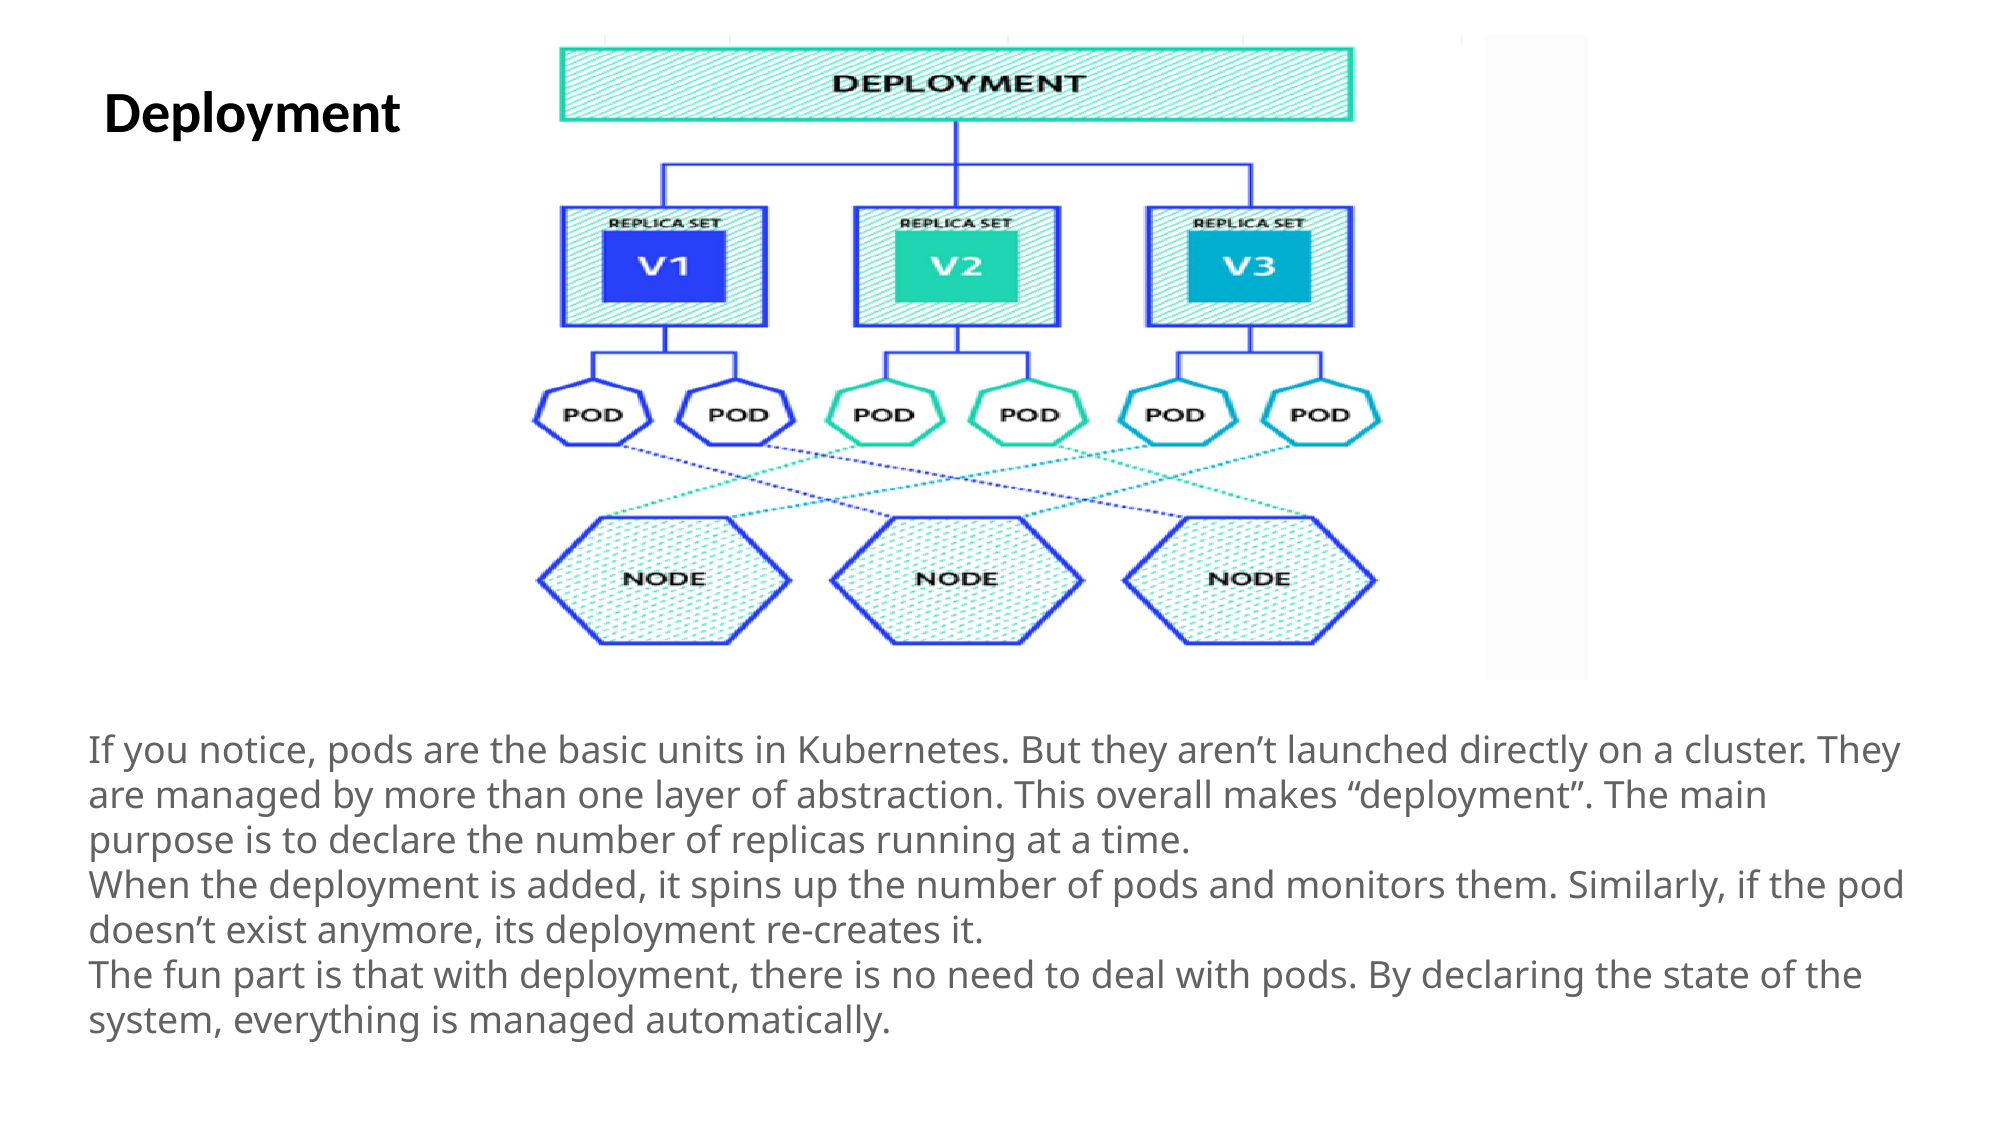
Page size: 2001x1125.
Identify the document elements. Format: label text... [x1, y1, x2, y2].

picture [469, 35, 1588, 680]
list Deployment [89, 74, 1863, 718]
text_box If you notice, pods are the basic units in Kubernetes. But they aren’t launched directly on a cluster. They are managed by more than one layer of abstraction. This overall makes “deployment”. The main purpose is to declare the number of replicas running at a time. When the deployment is added, it spins up the number of pods and monitors them. Similarly, if the pod doesn’t exist anymore, its deployment re-creates it. The fun part is that with deployment, there is no need to deal with pods. By declaring the state of the system, everything is managed automatically. [73, 718, 1940, 1049]
